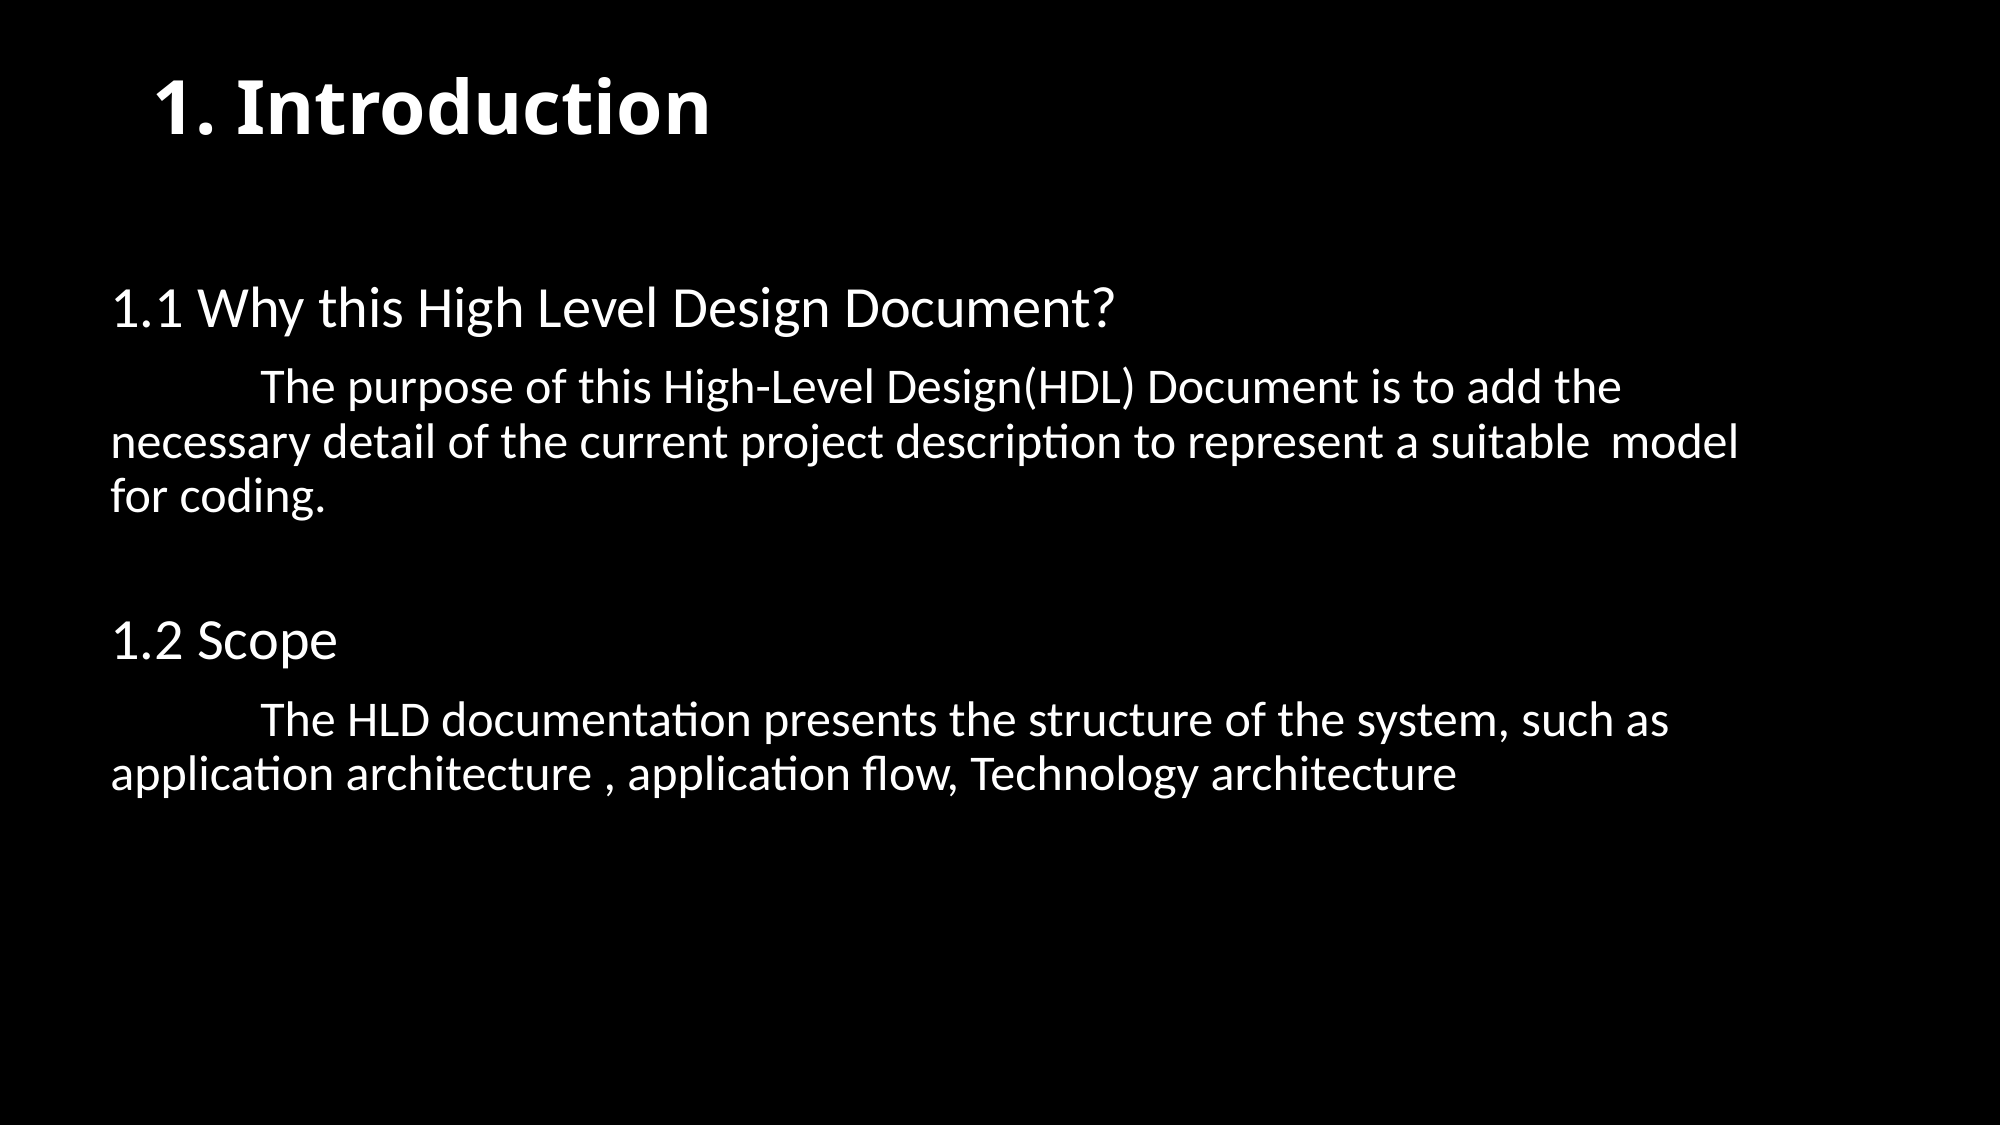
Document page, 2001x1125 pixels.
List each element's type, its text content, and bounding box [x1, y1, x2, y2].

title 1. Introduction [137, 59, 1863, 161]
list 1.1 Why this High Level Design Document? The purpose of this High-Level Design(HDL) Document is to add the necessary detail of the current project description to represent a suitable model for coding. 1.2 Scope The HLD documentation presents the structure of the system, such as application architecture , application flow, Technology architecture [95, 269, 1821, 950]
